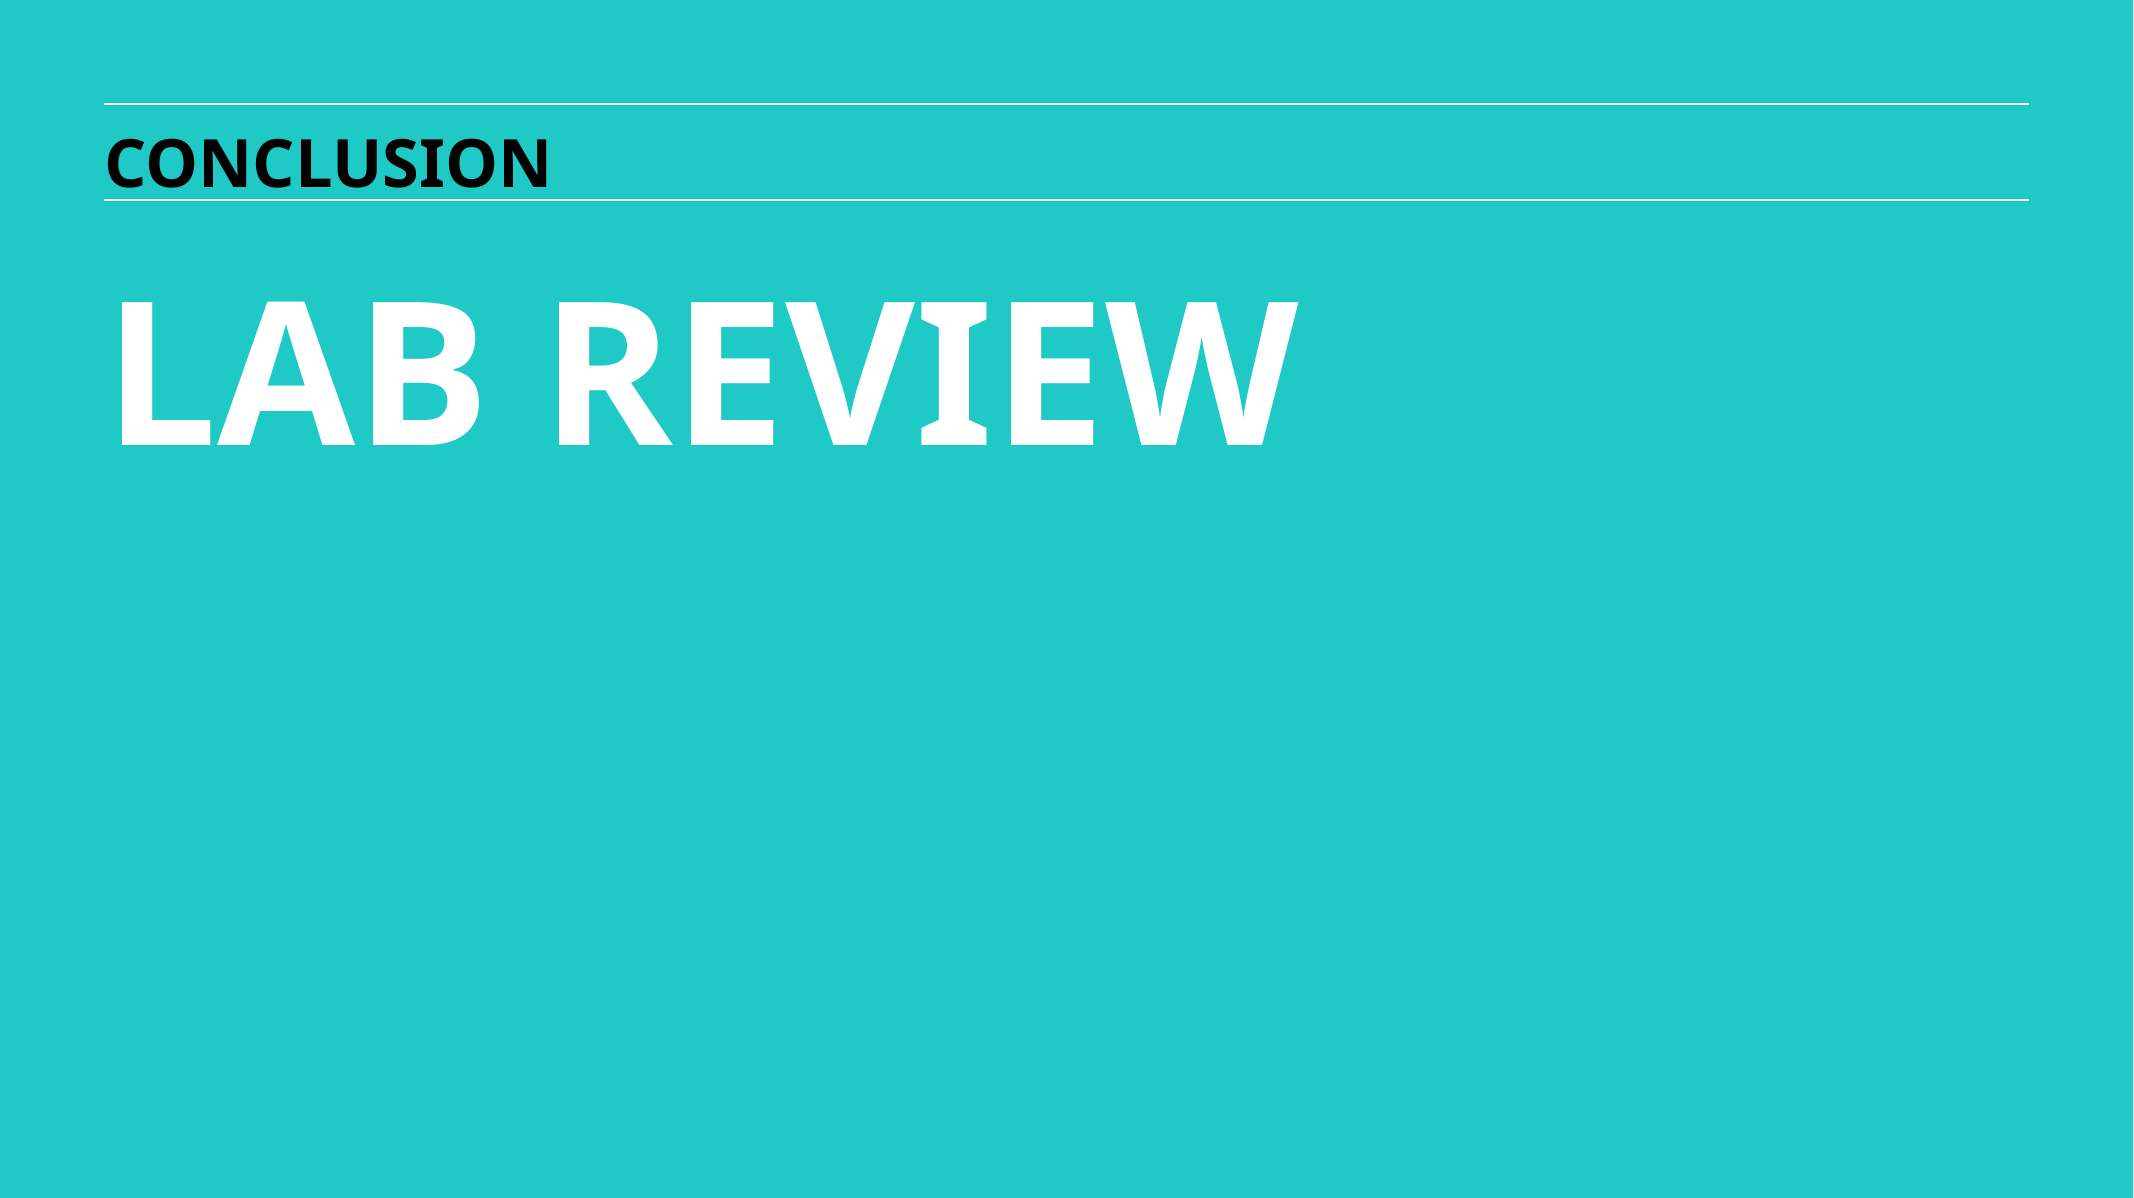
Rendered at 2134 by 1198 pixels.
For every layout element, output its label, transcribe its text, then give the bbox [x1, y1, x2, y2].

text_box LAB REVIEW [104, 241, 2030, 703]
text_box CONCLUSION [104, 120, 2030, 192]
